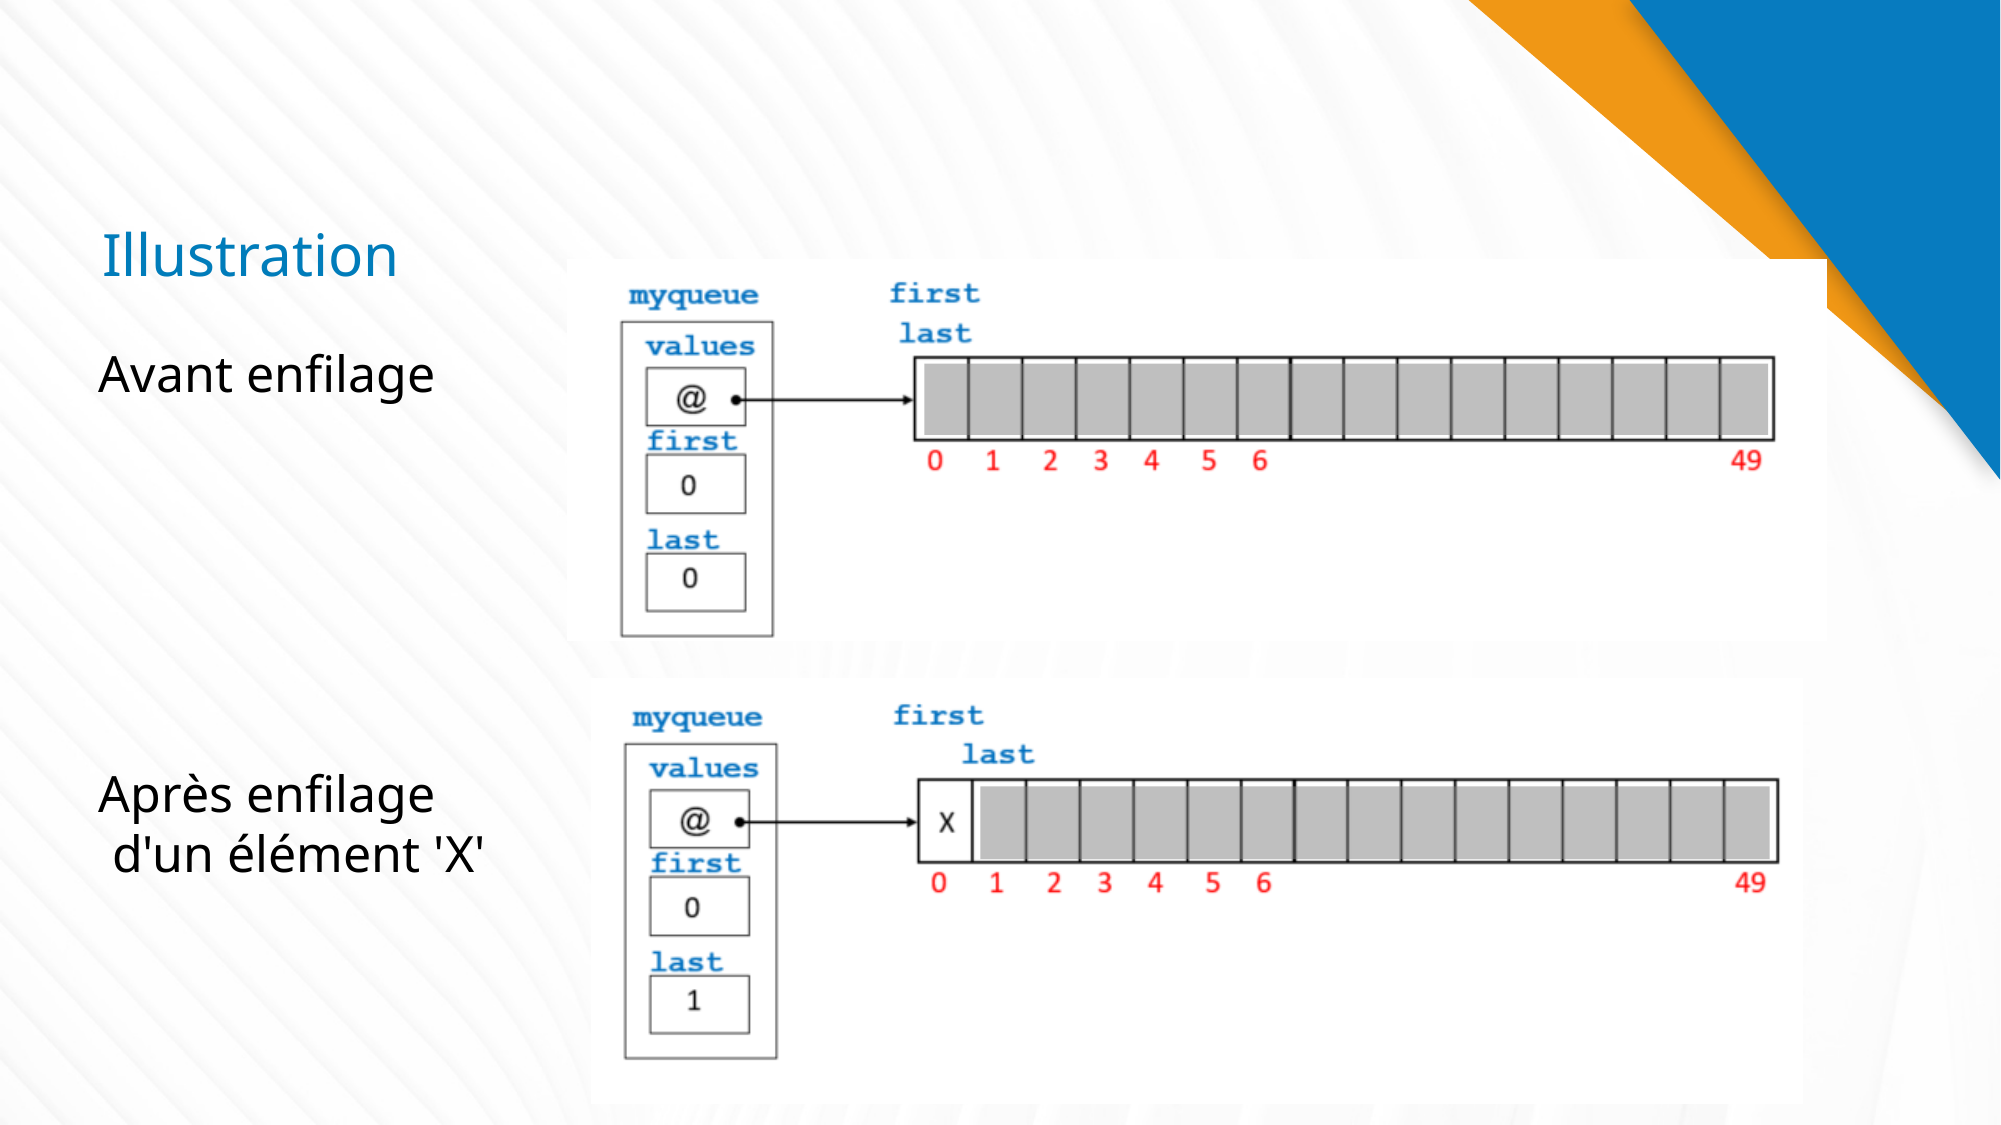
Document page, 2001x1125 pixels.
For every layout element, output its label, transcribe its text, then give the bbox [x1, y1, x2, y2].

text_box Avant enfilage Après enfilage d'un élément 'X' [84, 334, 1931, 890]
picture [0, 0, 2001, 1125]
title Illustration [102, 159, 1291, 297]
